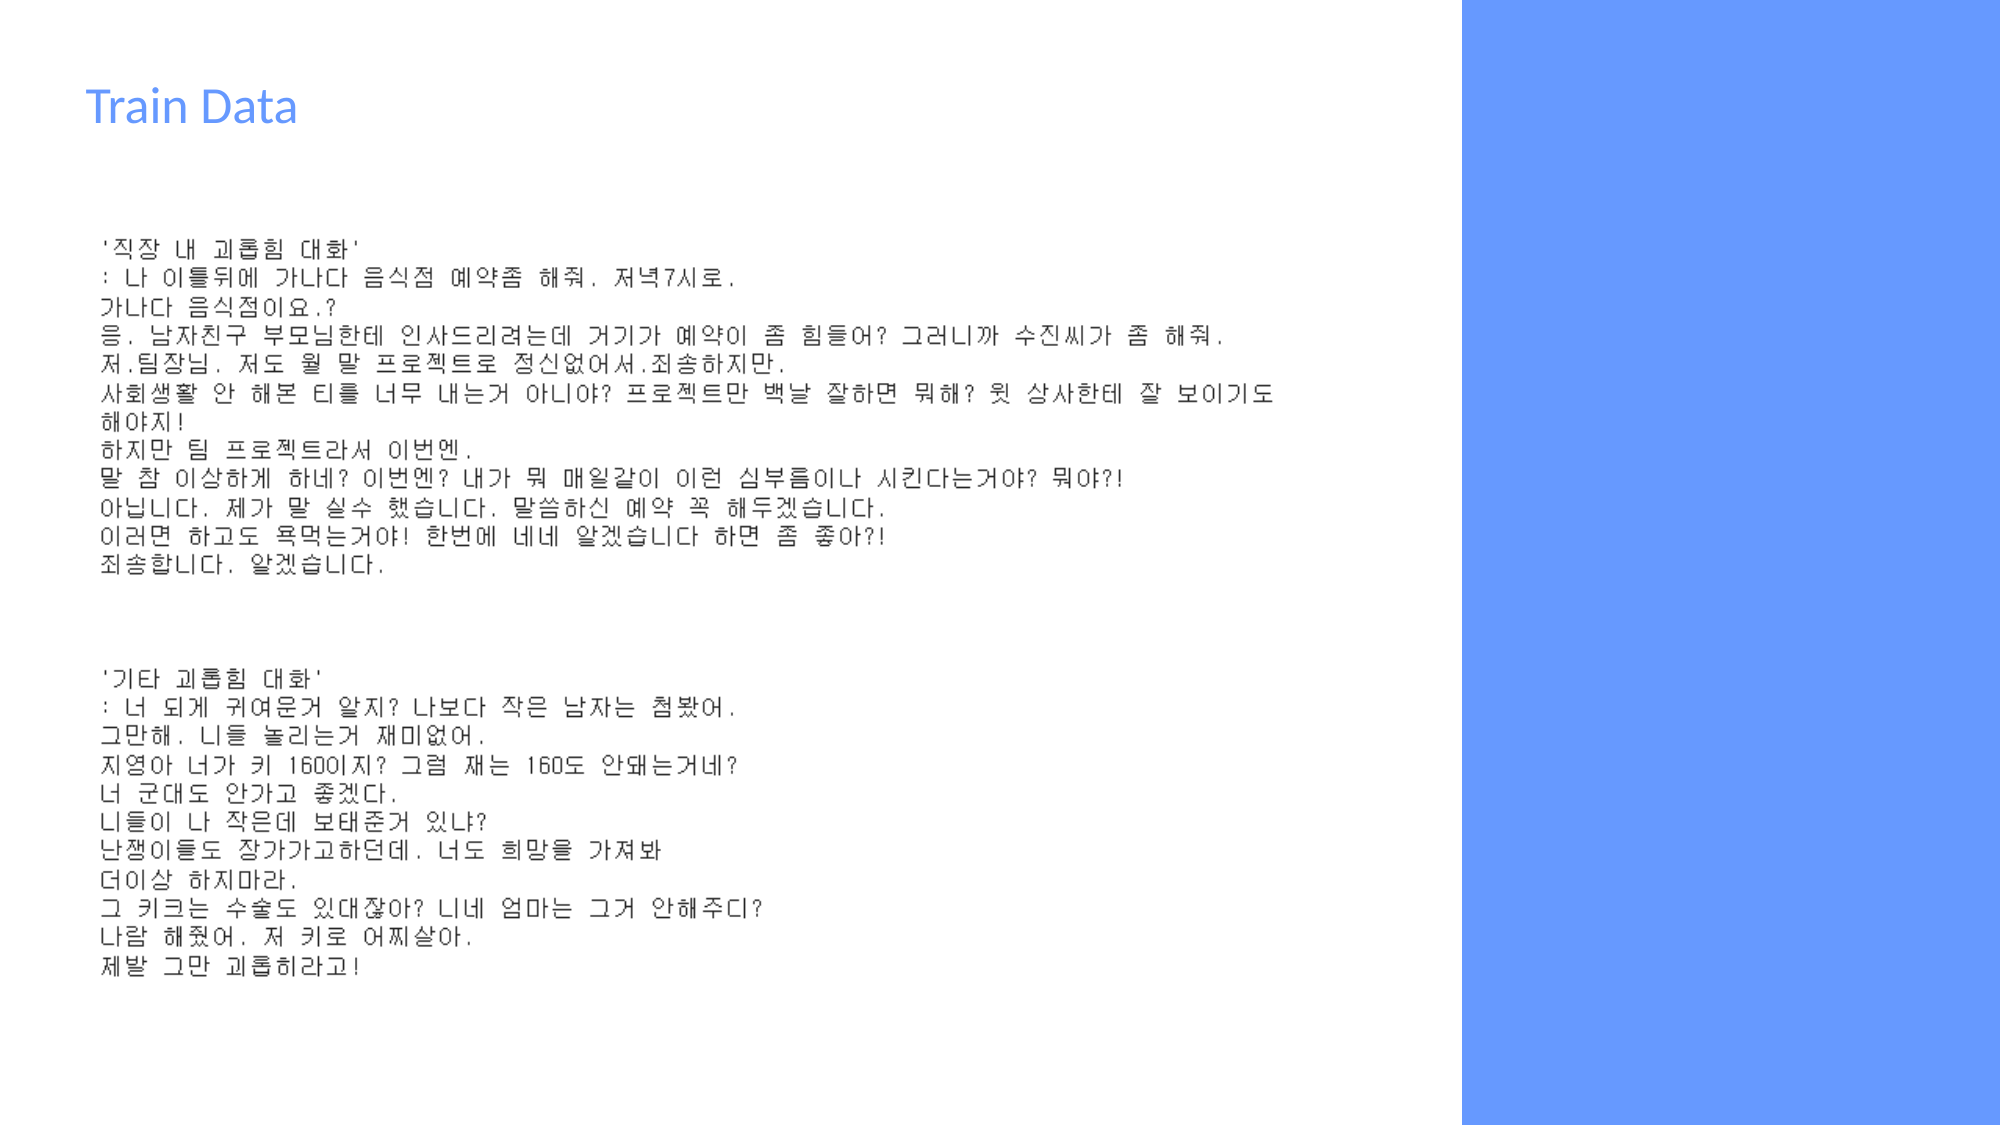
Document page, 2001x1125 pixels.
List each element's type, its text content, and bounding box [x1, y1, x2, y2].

text_box Train Data [58, 71, 1923, 197]
picture [94, 230, 1285, 581]
text_box [1463, 0, 2000, 1125]
picture [94, 661, 791, 983]
